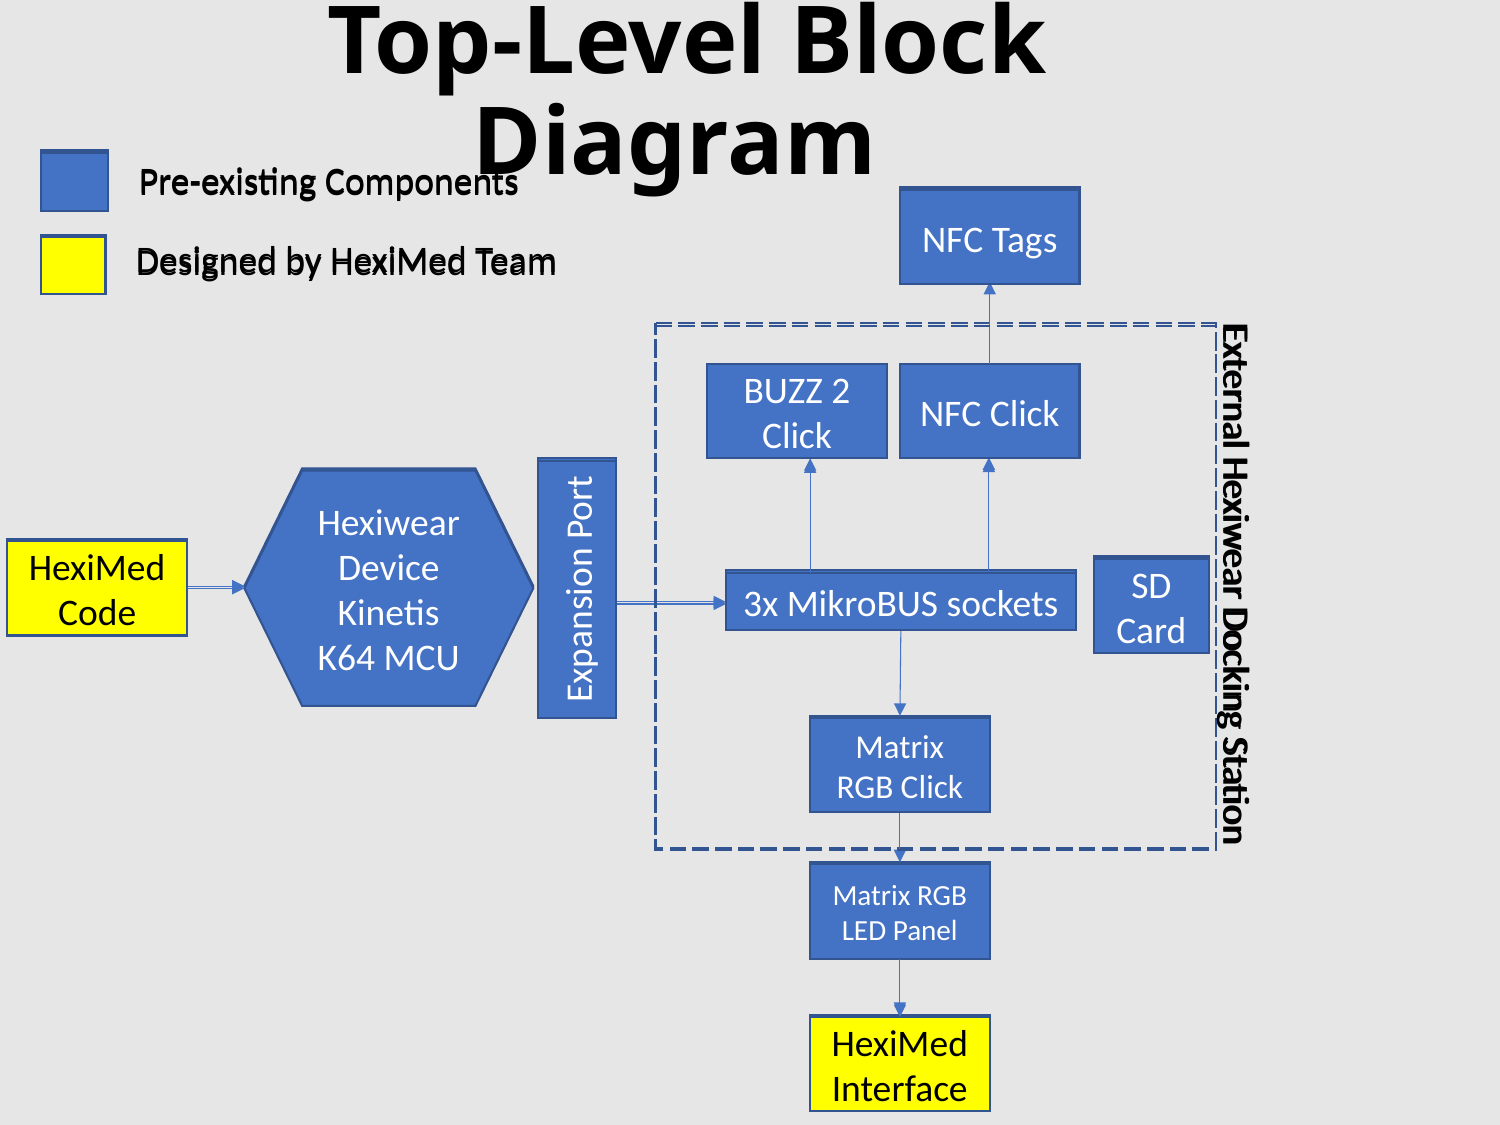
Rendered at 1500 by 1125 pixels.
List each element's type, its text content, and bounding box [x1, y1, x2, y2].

title Top-Level Block Diagram [124, 15, 1250, 150]
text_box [7, 150, 1269, 1112]
